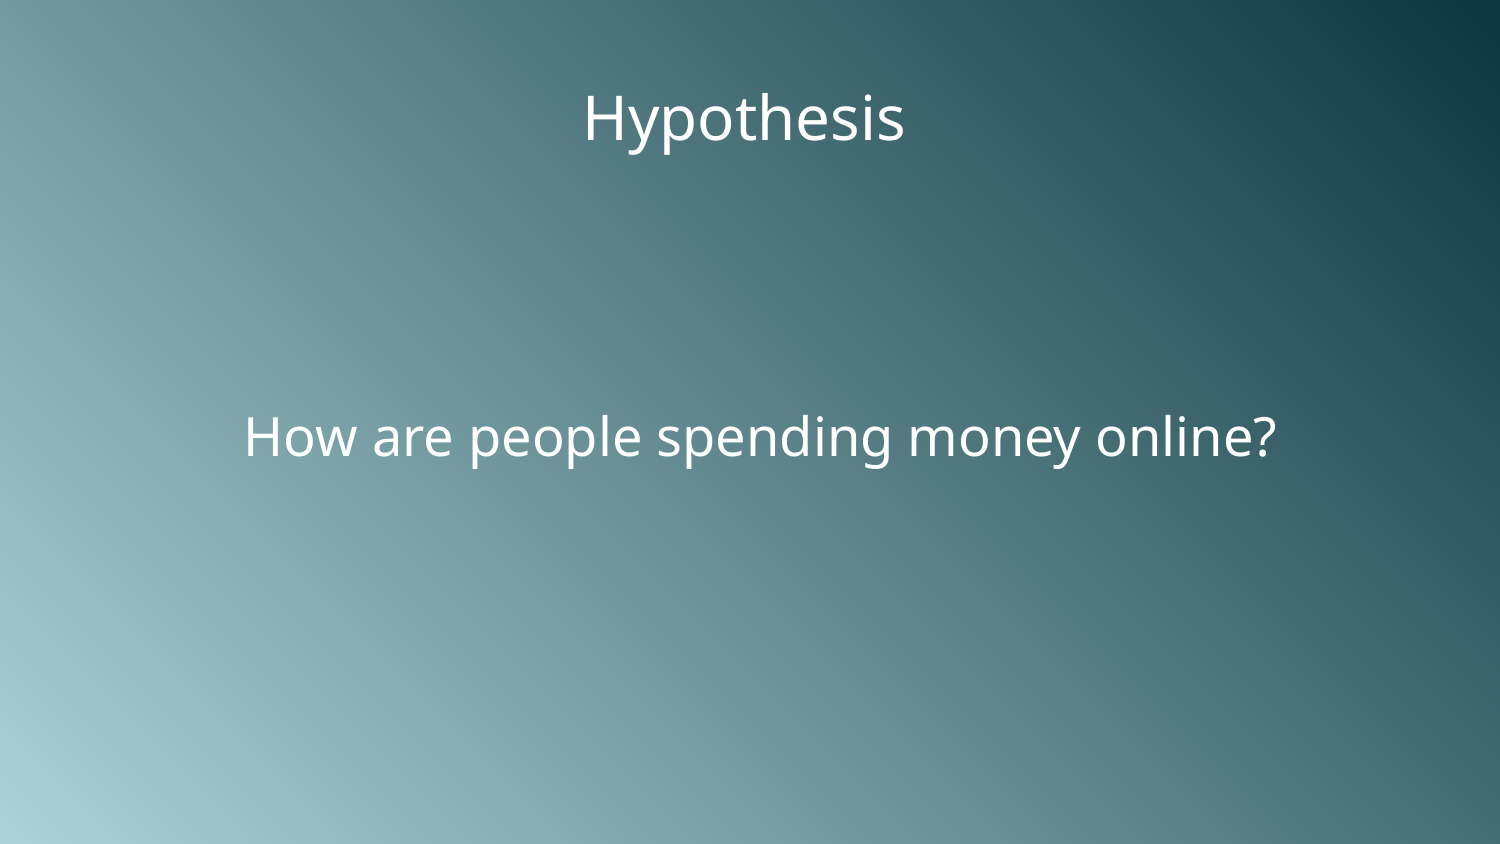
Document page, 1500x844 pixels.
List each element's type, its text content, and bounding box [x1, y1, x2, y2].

list How are people spending money online? [169, 372, 1353, 667]
title Hypothesis [51, 59, 1449, 175]
